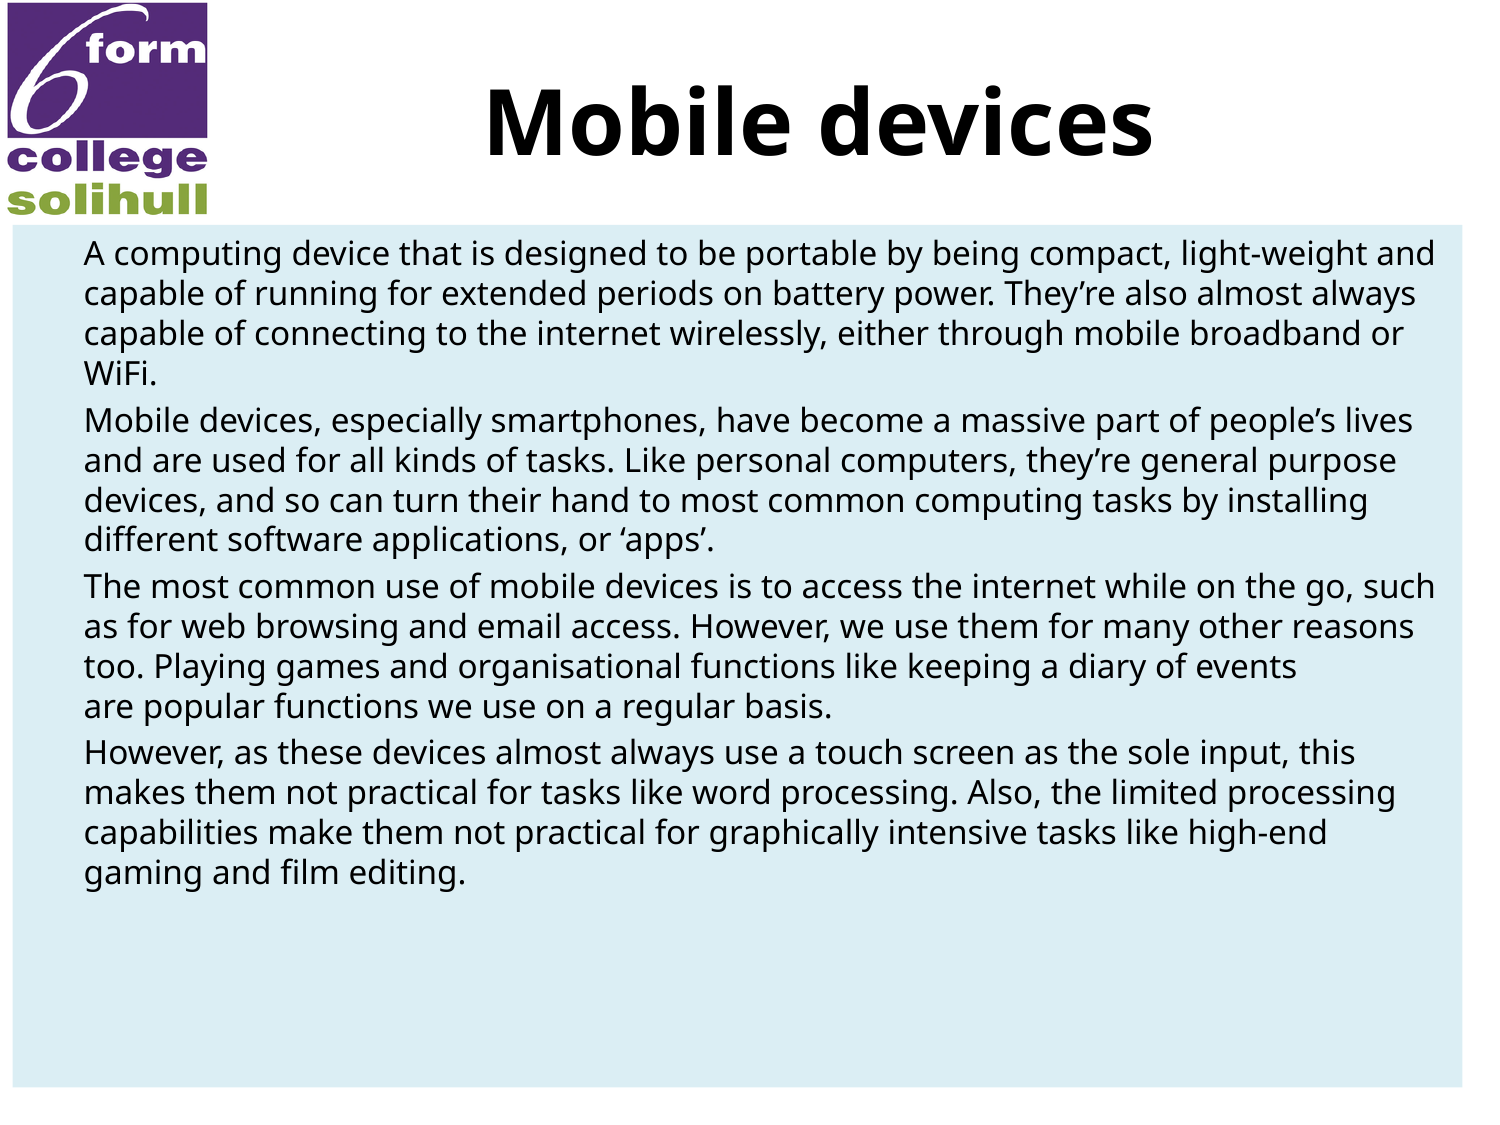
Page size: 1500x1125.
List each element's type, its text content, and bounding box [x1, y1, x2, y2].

picture [0, 0, 213, 218]
list A computing device that is designed to be portable by being compact, light-weight and capable of running for extended periods on battery power. They’re also almost always capable of connecting to the internet wirelessly, either through mobile broadband or WiFi. Mobile devices, especially smartphones, have become a massive part of people’s lives and are used for all kinds of tasks. Like personal computers, they’re general purpose devices, and so can turn their hand to most common computing tasks by installing different software applications, or ‘apps’. The most common use of mobile devices is to access the internet while on the go, such as for web browsing and email access. However, we use them for many other reasons too. Playing games and organisational functions like keeping a diary of events are popular functions we use on a regular basis. However, as these devices almost always use a touch screen as the sole input, this makes them not practical for tasks like word processing. Also, the limited processing capabilities make them not practical for graphically intensive tasks like high-end gaming and film editing. [12, 224, 1463, 1088]
title Mobile devices [150, 50, 1488, 188]
